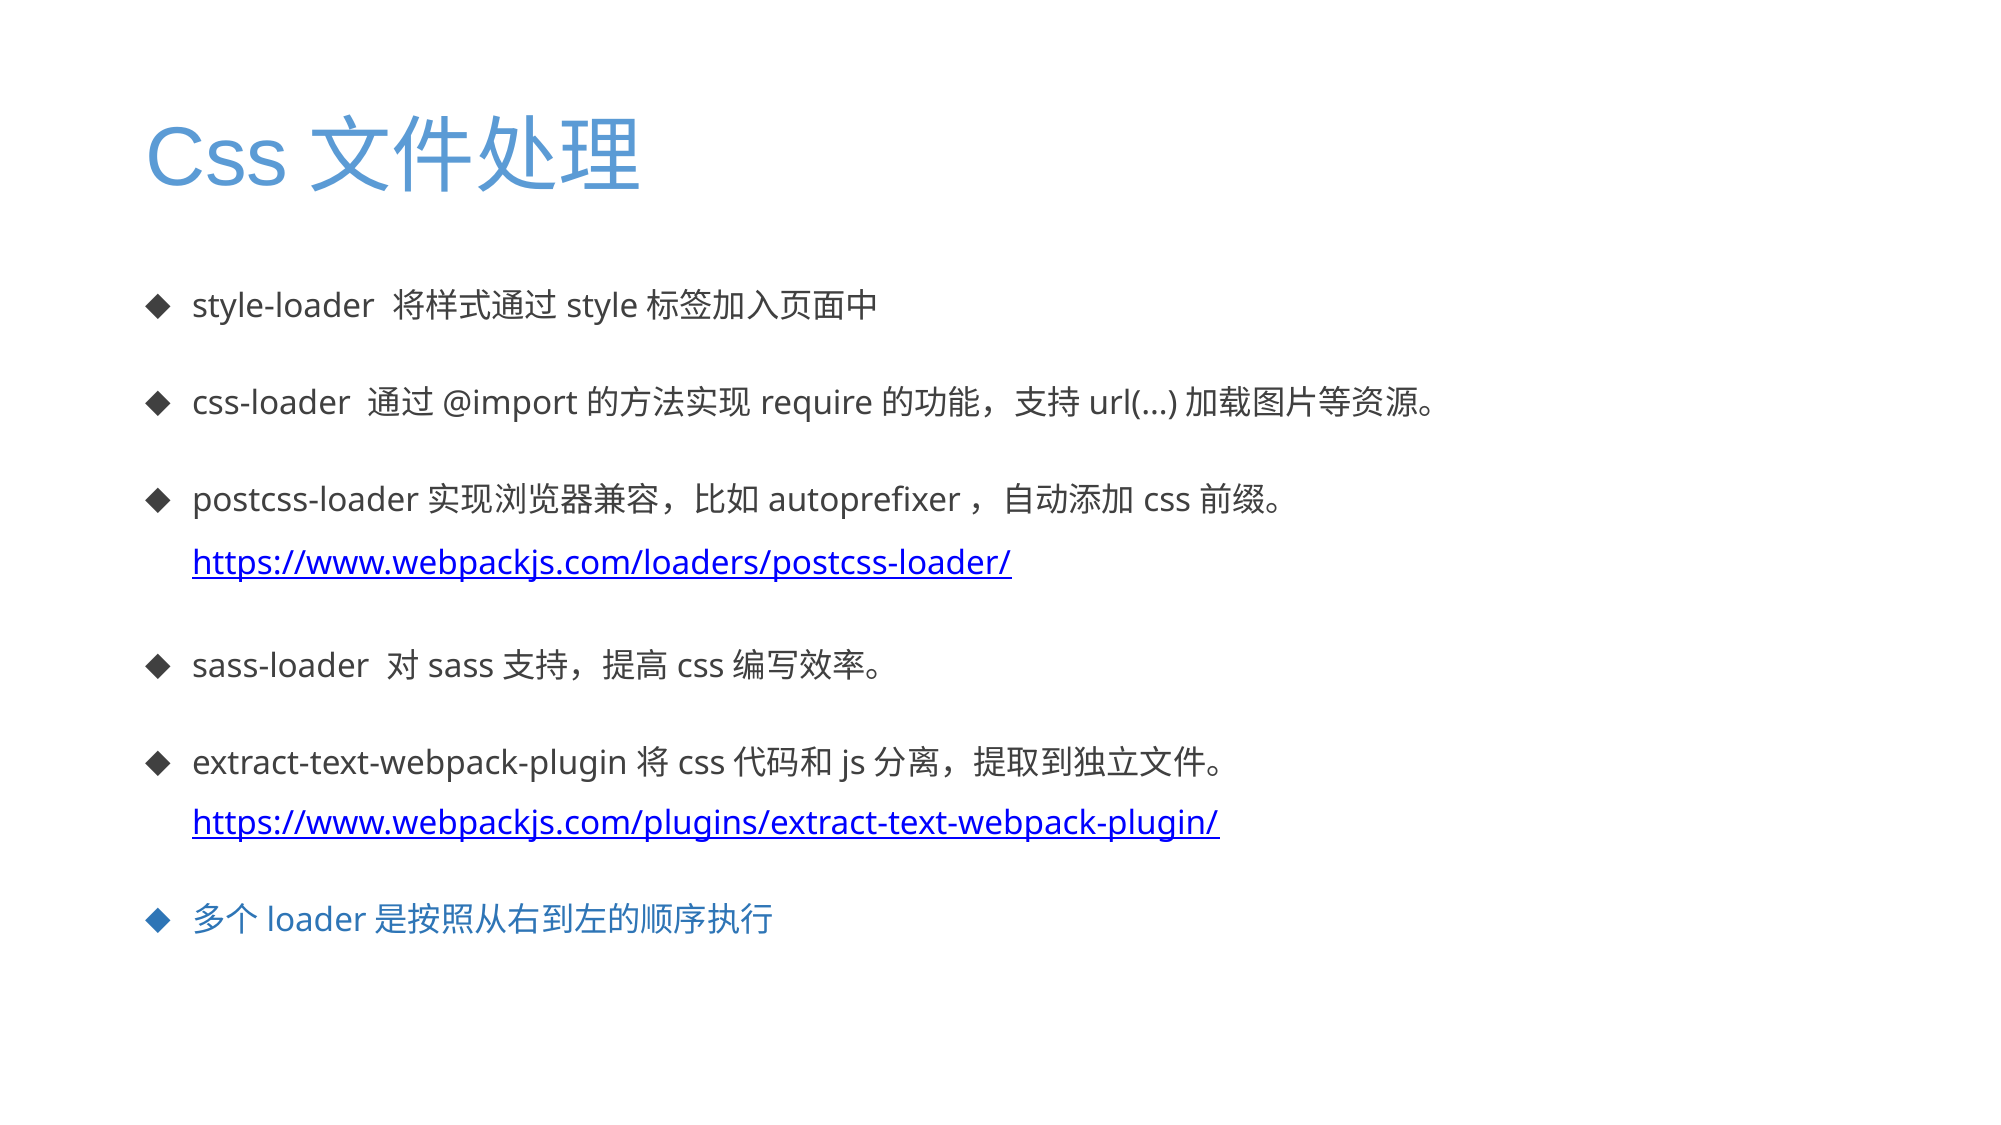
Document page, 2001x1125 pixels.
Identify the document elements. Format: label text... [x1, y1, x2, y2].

list style-loader 将样式通过style标签加入页面中 css-loader 通过@import的方法实现require的功能，支持url(…)加载图片等资源。 postcss-loader实现浏览器兼容，比如autoprefixer，自动添加css前缀。 https://www.webpackjs.com/loaders/postcss-loader/ sass-loader 对sass支持，提高css编写效率。 extract-text-webpack-plugin将css代码和js分离，提取到独立文件。 https://www.webpackjs.com/plugins/extract-text-webpack-plugin/ 多个loader是按照从右到左的顺序执行 [137, 255, 1827, 1051]
title Css文件处理 [137, 74, 822, 255]
